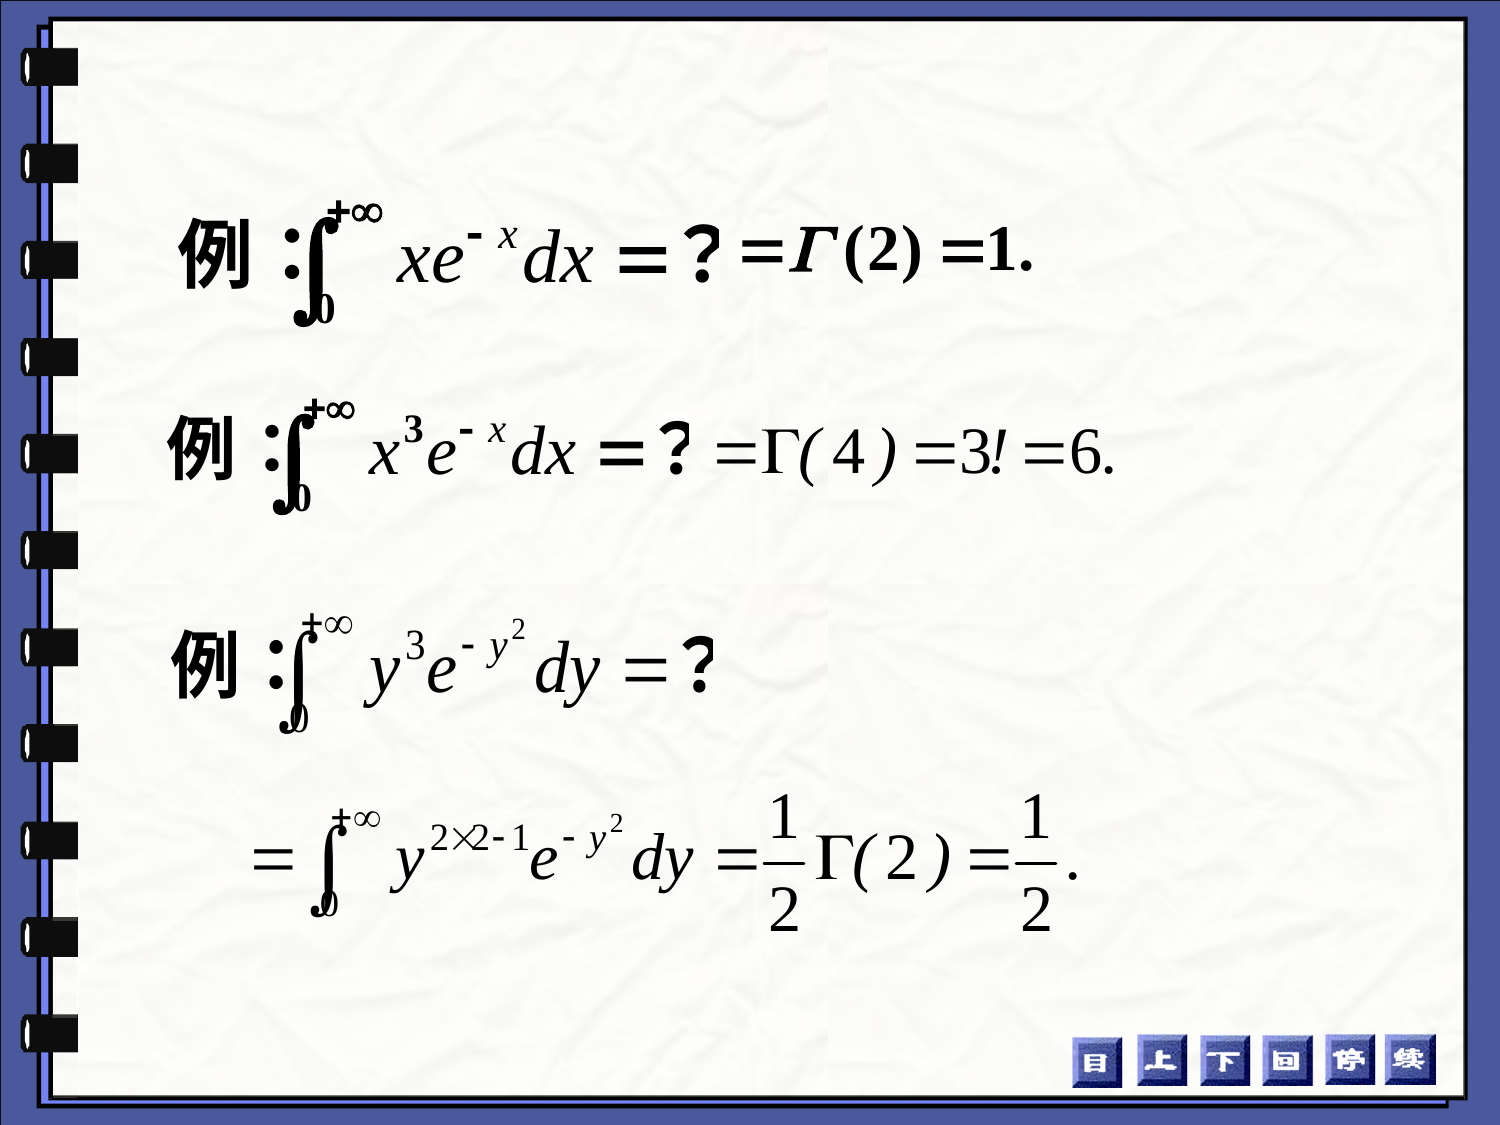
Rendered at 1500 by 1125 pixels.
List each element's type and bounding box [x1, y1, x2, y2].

text_box [726, 210, 1043, 299]
picture [1063, 1028, 1436, 1088]
text_box [237, 774, 1088, 947]
text_box [168, 174, 720, 340]
text_box [699, 412, 1126, 501]
picture [53, 21, 1465, 1098]
text_box [157, 374, 689, 528]
text_box [162, 587, 713, 749]
